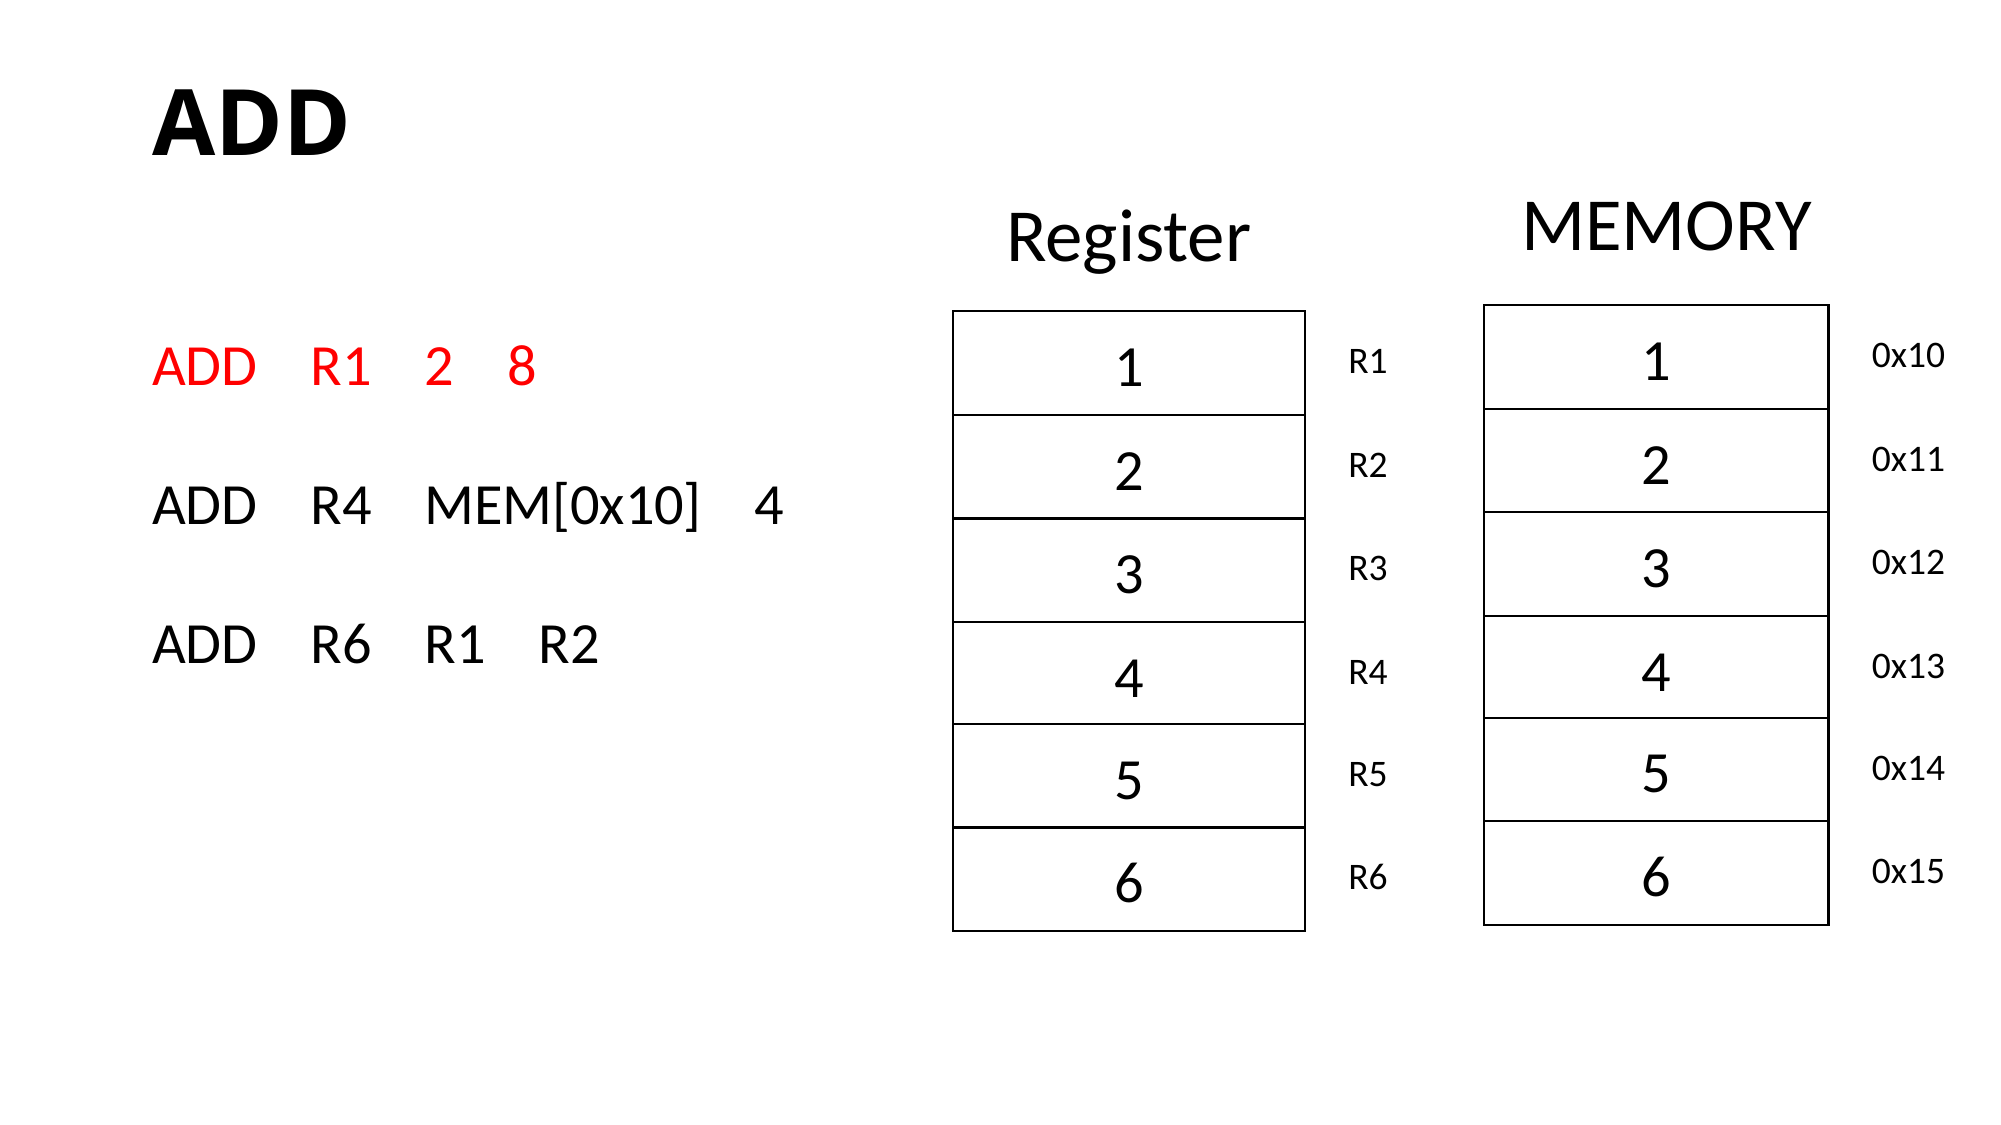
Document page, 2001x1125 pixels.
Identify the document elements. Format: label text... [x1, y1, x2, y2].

text_box R1 [1333, 328, 1403, 389]
text_box 0x10 [1857, 322, 1960, 383]
text_box 3 [952, 518, 1306, 621]
text_box R3 [1333, 535, 1403, 596]
text_box 0x11 [1857, 426, 1960, 487]
text_box MEMORY [1506, 192, 1827, 273]
text_box Register [991, 192, 1267, 285]
text_box R2 [1333, 432, 1403, 493]
text_box 3 [1483, 511, 1830, 615]
text_box 0x15 [1857, 838, 1960, 899]
text_box 6 [1483, 820, 1830, 926]
text_box 2 [1483, 408, 1830, 511]
text_box 2 [952, 414, 1306, 518]
text_box 4 [1483, 615, 1830, 717]
text_box ADD R6 R1 R2 [137, 598, 634, 683]
text_box ADD R1 2 8 [137, 319, 591, 405]
text_box 0x13 [1857, 633, 1960, 694]
text_box R6 [1333, 844, 1403, 905]
text_box ADD R4 MEM[0x10] 4 [137, 458, 809, 544]
text_box 1 [1483, 304, 1830, 408]
text_box R4 [1333, 639, 1403, 700]
text_box 5 [1483, 717, 1830, 820]
text_box ADD [137, 59, 1863, 192]
text_box R5 [1333, 741, 1403, 802]
text_box 6 [952, 826, 1306, 932]
text_box 1 [952, 310, 1306, 414]
text_box 4 [952, 621, 1306, 723]
text_box 5 [952, 723, 1306, 826]
text_box 0x12 [1857, 529, 1960, 590]
text_box 0x14 [1857, 735, 1960, 795]
